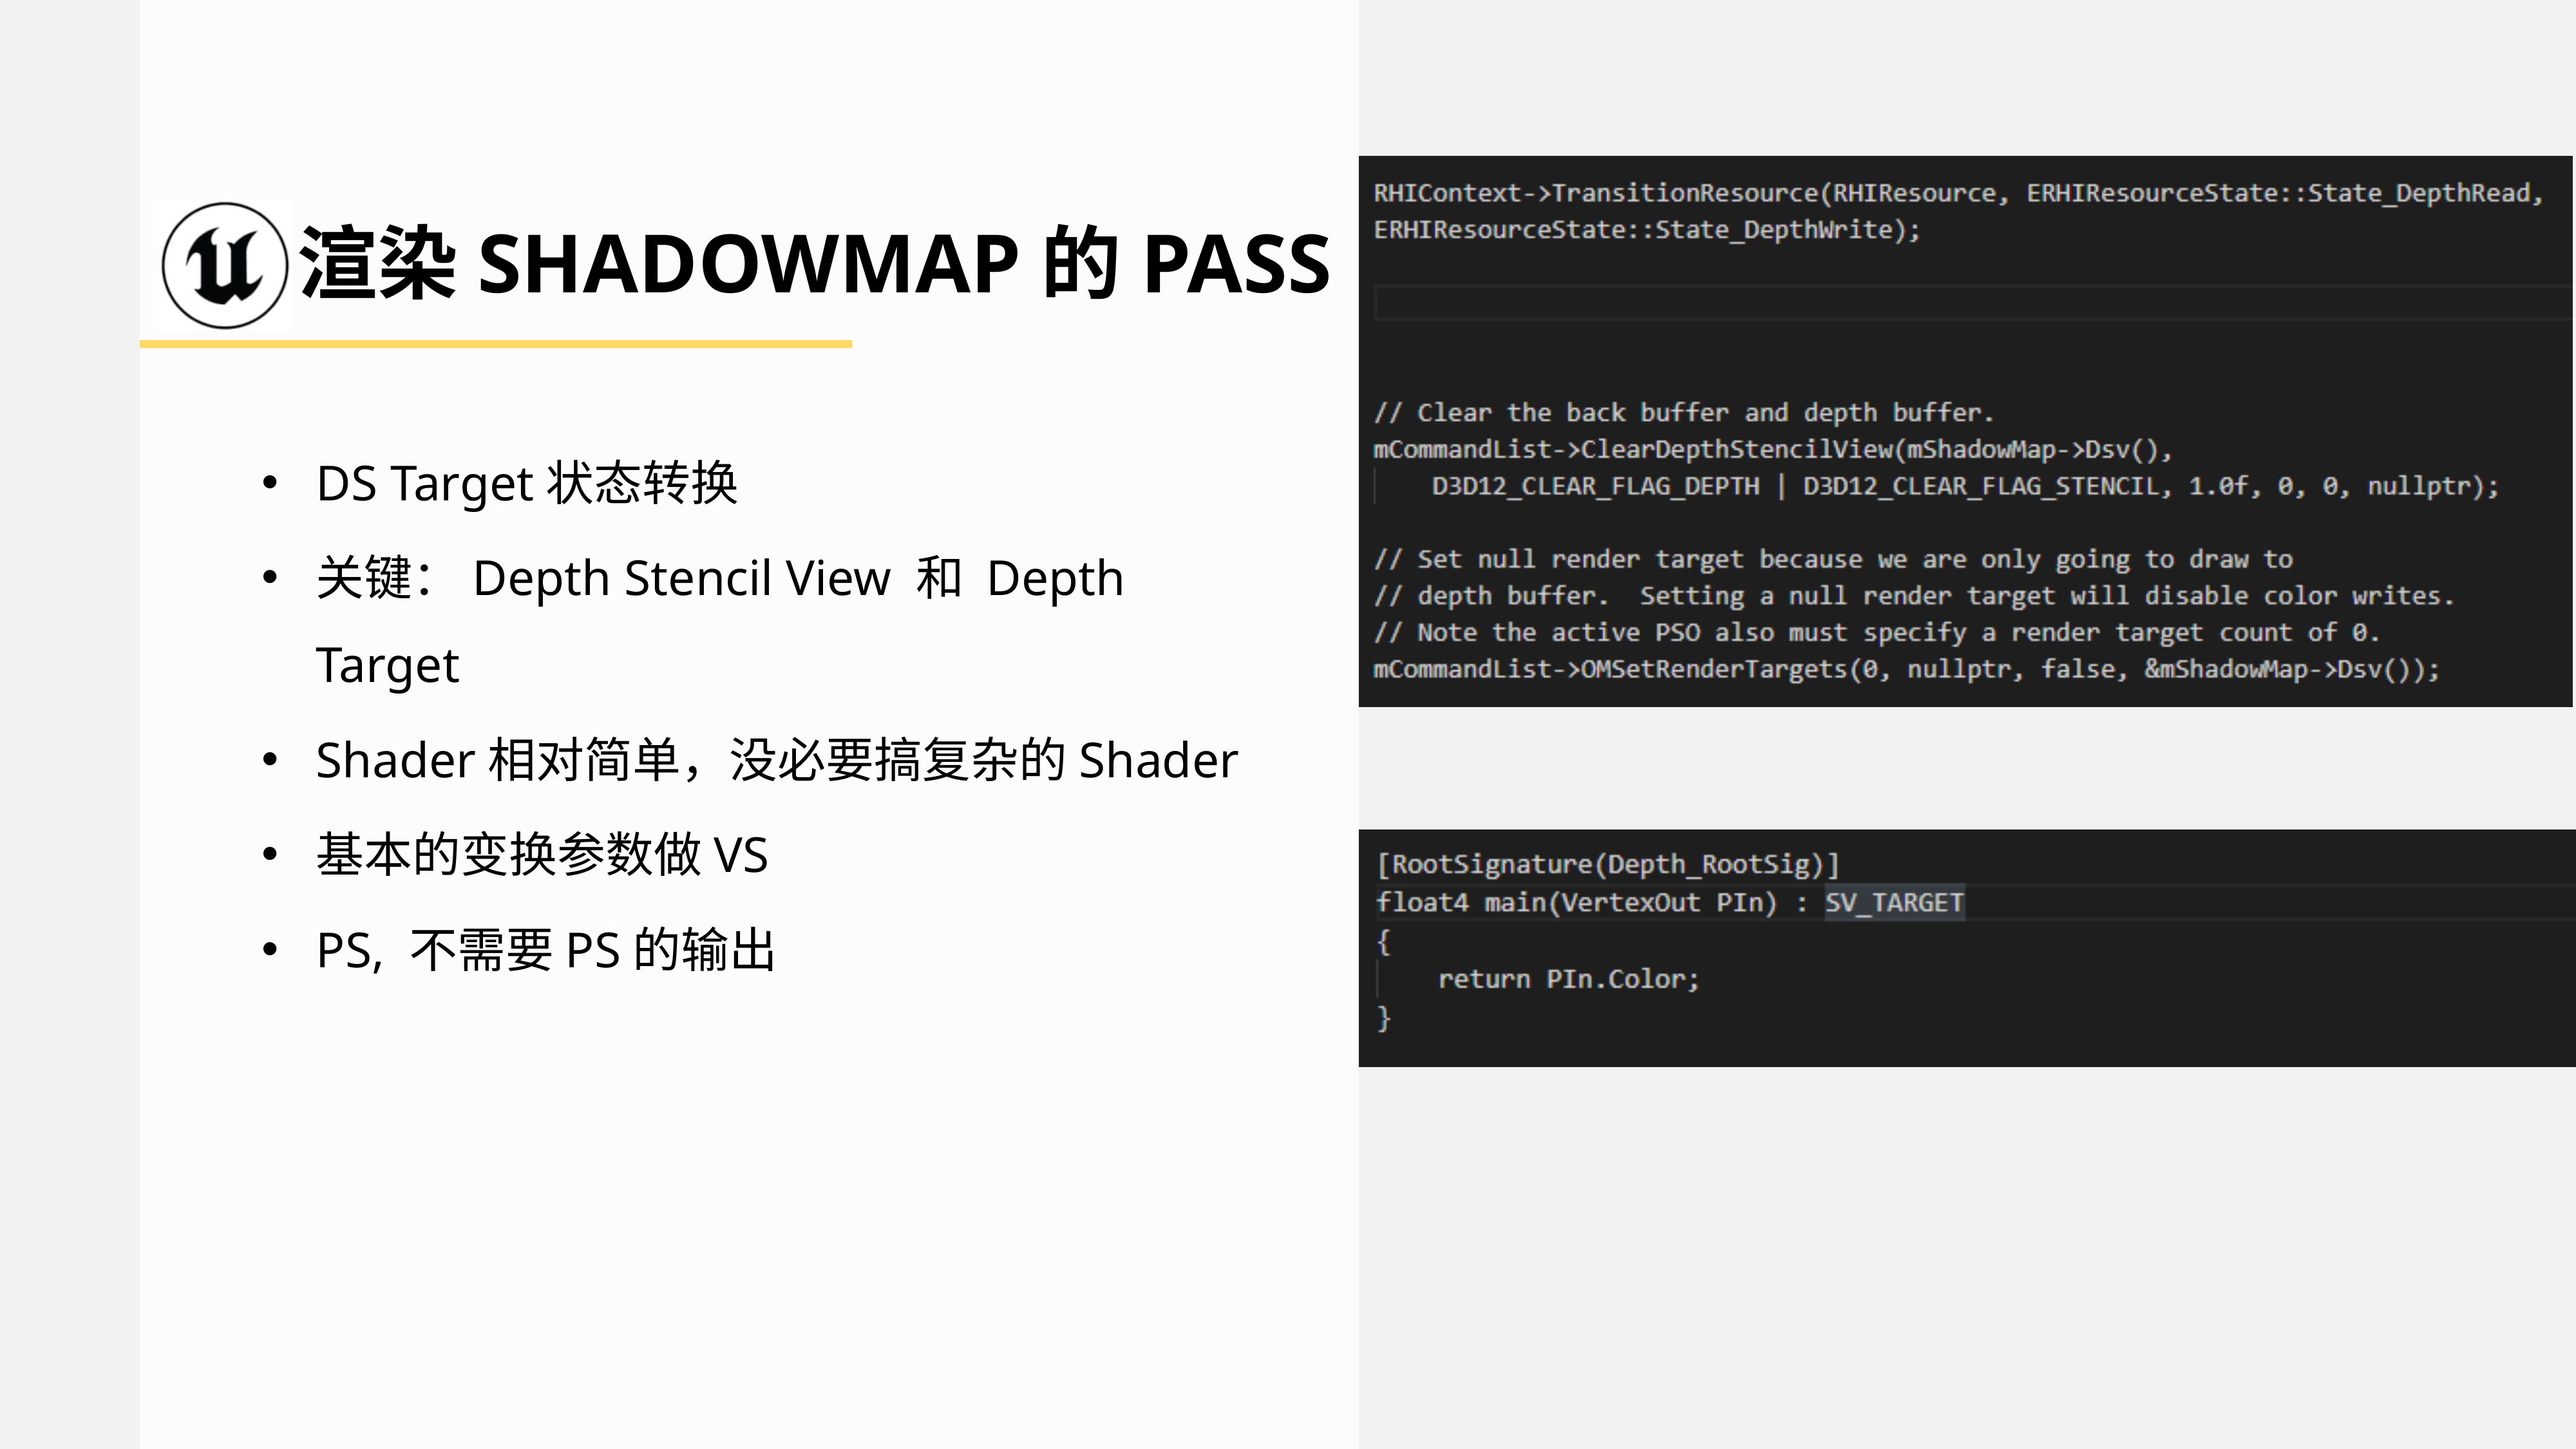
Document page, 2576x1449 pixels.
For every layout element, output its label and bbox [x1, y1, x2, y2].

picture [1358, 829, 2576, 1067]
picture [1358, 156, 2573, 707]
picture [160, 199, 292, 331]
text_box [139, 0, 1359, 1449]
